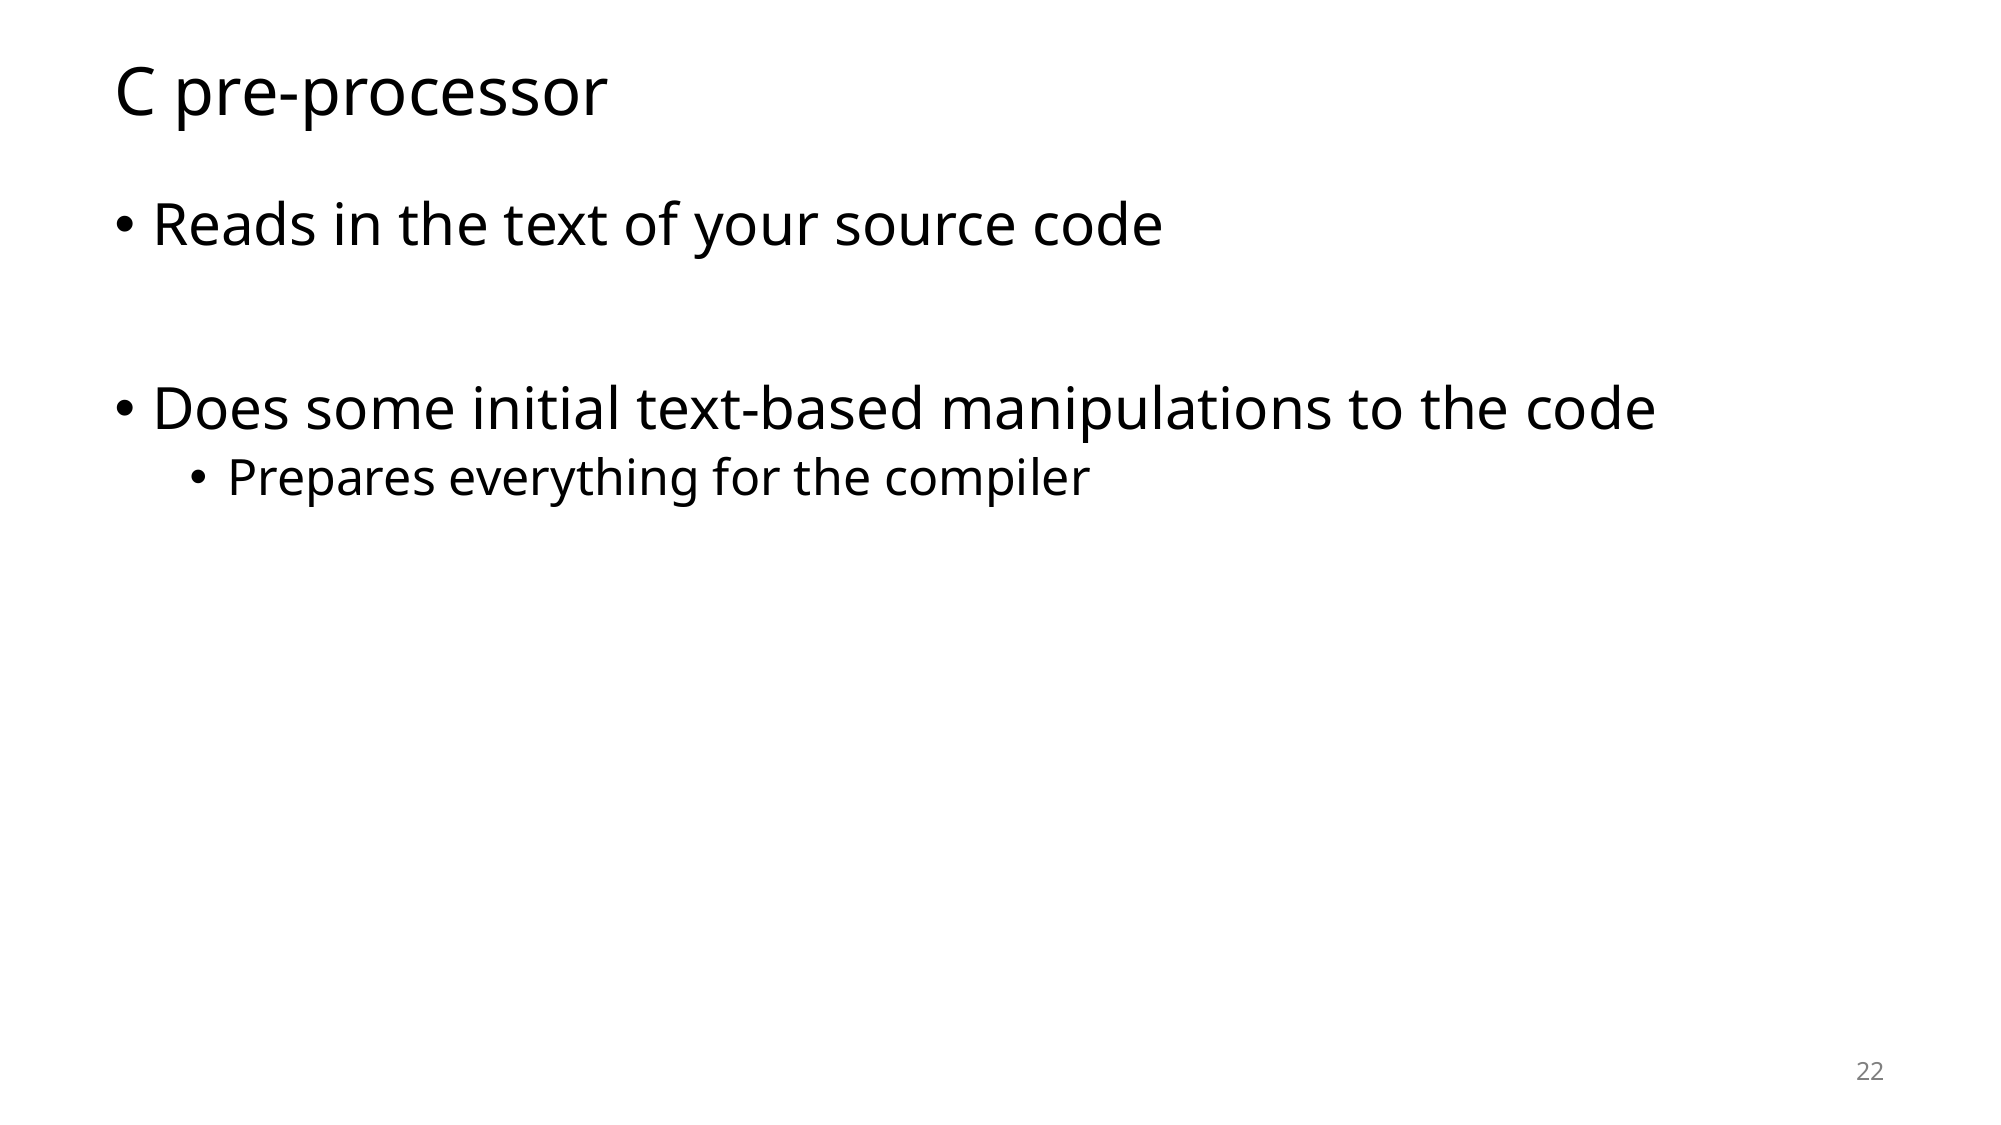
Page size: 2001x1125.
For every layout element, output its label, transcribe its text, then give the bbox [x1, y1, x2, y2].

slide_number 22 [1749, 1042, 1900, 1103]
title C pre-processor [99, 37, 1900, 150]
list Reads in the text of your source code Does some initial text-based manipulations to the code Prepares everything for the compiler [99, 187, 1900, 1013]
